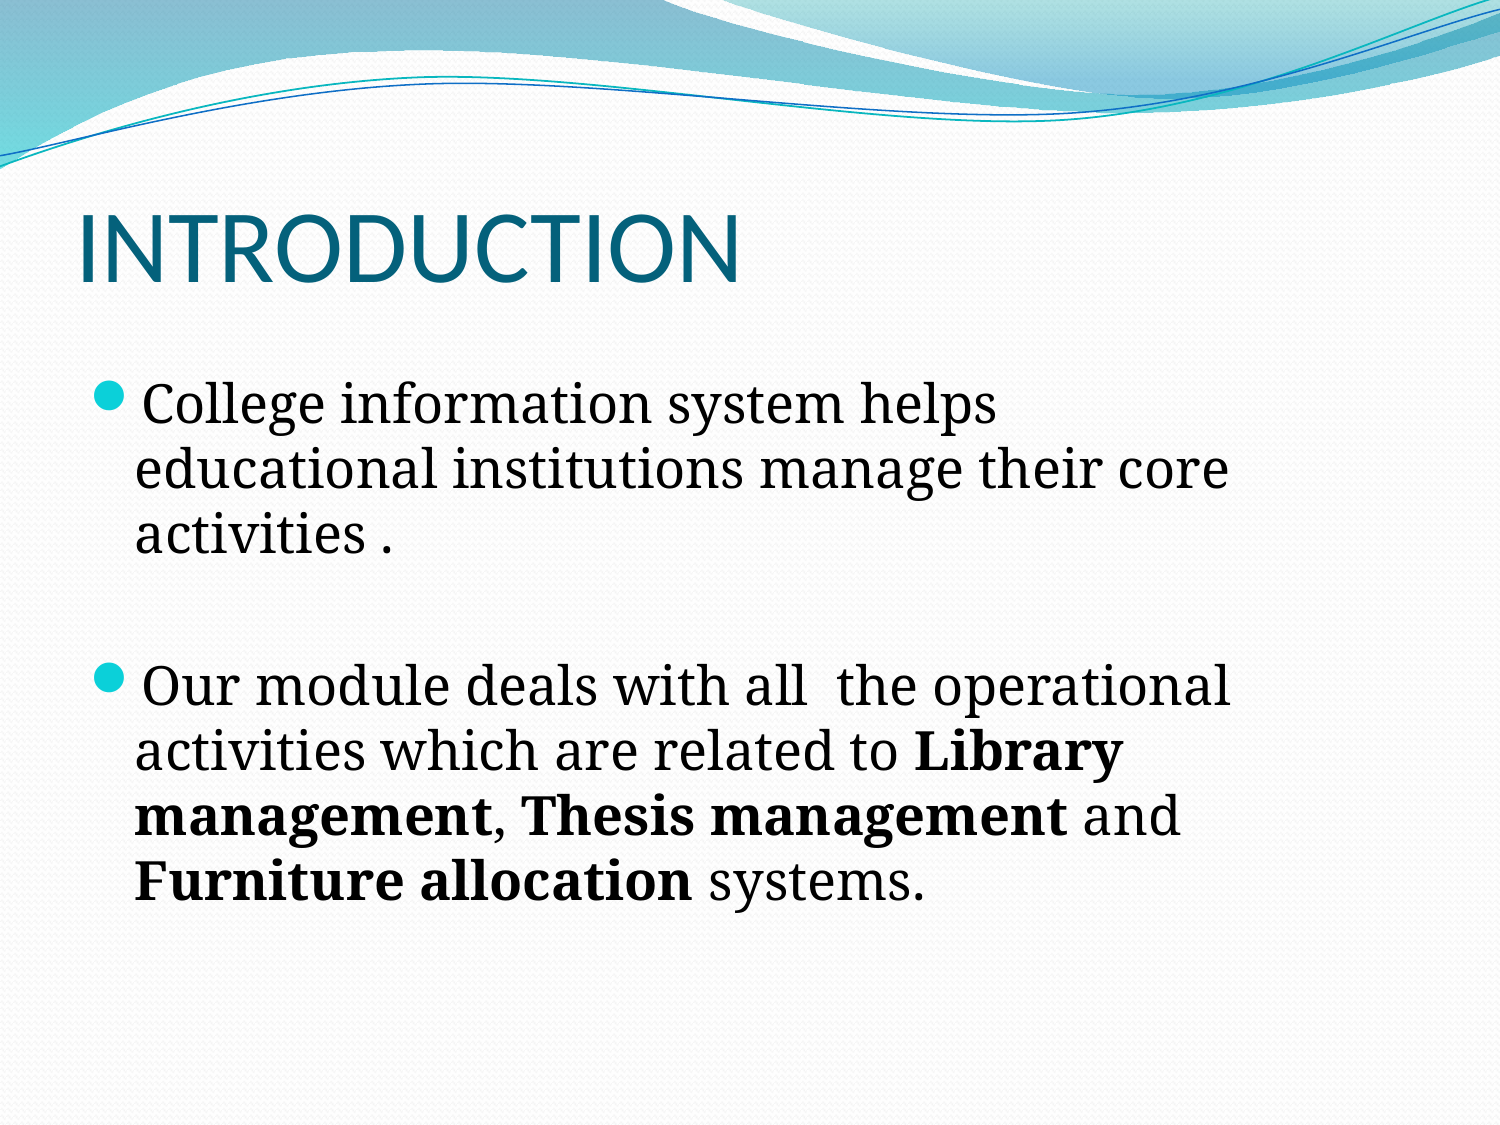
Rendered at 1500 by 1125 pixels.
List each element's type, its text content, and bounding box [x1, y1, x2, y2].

list College information system helps educational institutions manage their core activities . Our module deals with all the operational activities which are related to Library management, Thesis management and Furniture allocation systems. [75, 362, 1313, 1038]
title INTRODUCTION [75, 115, 1425, 303]
